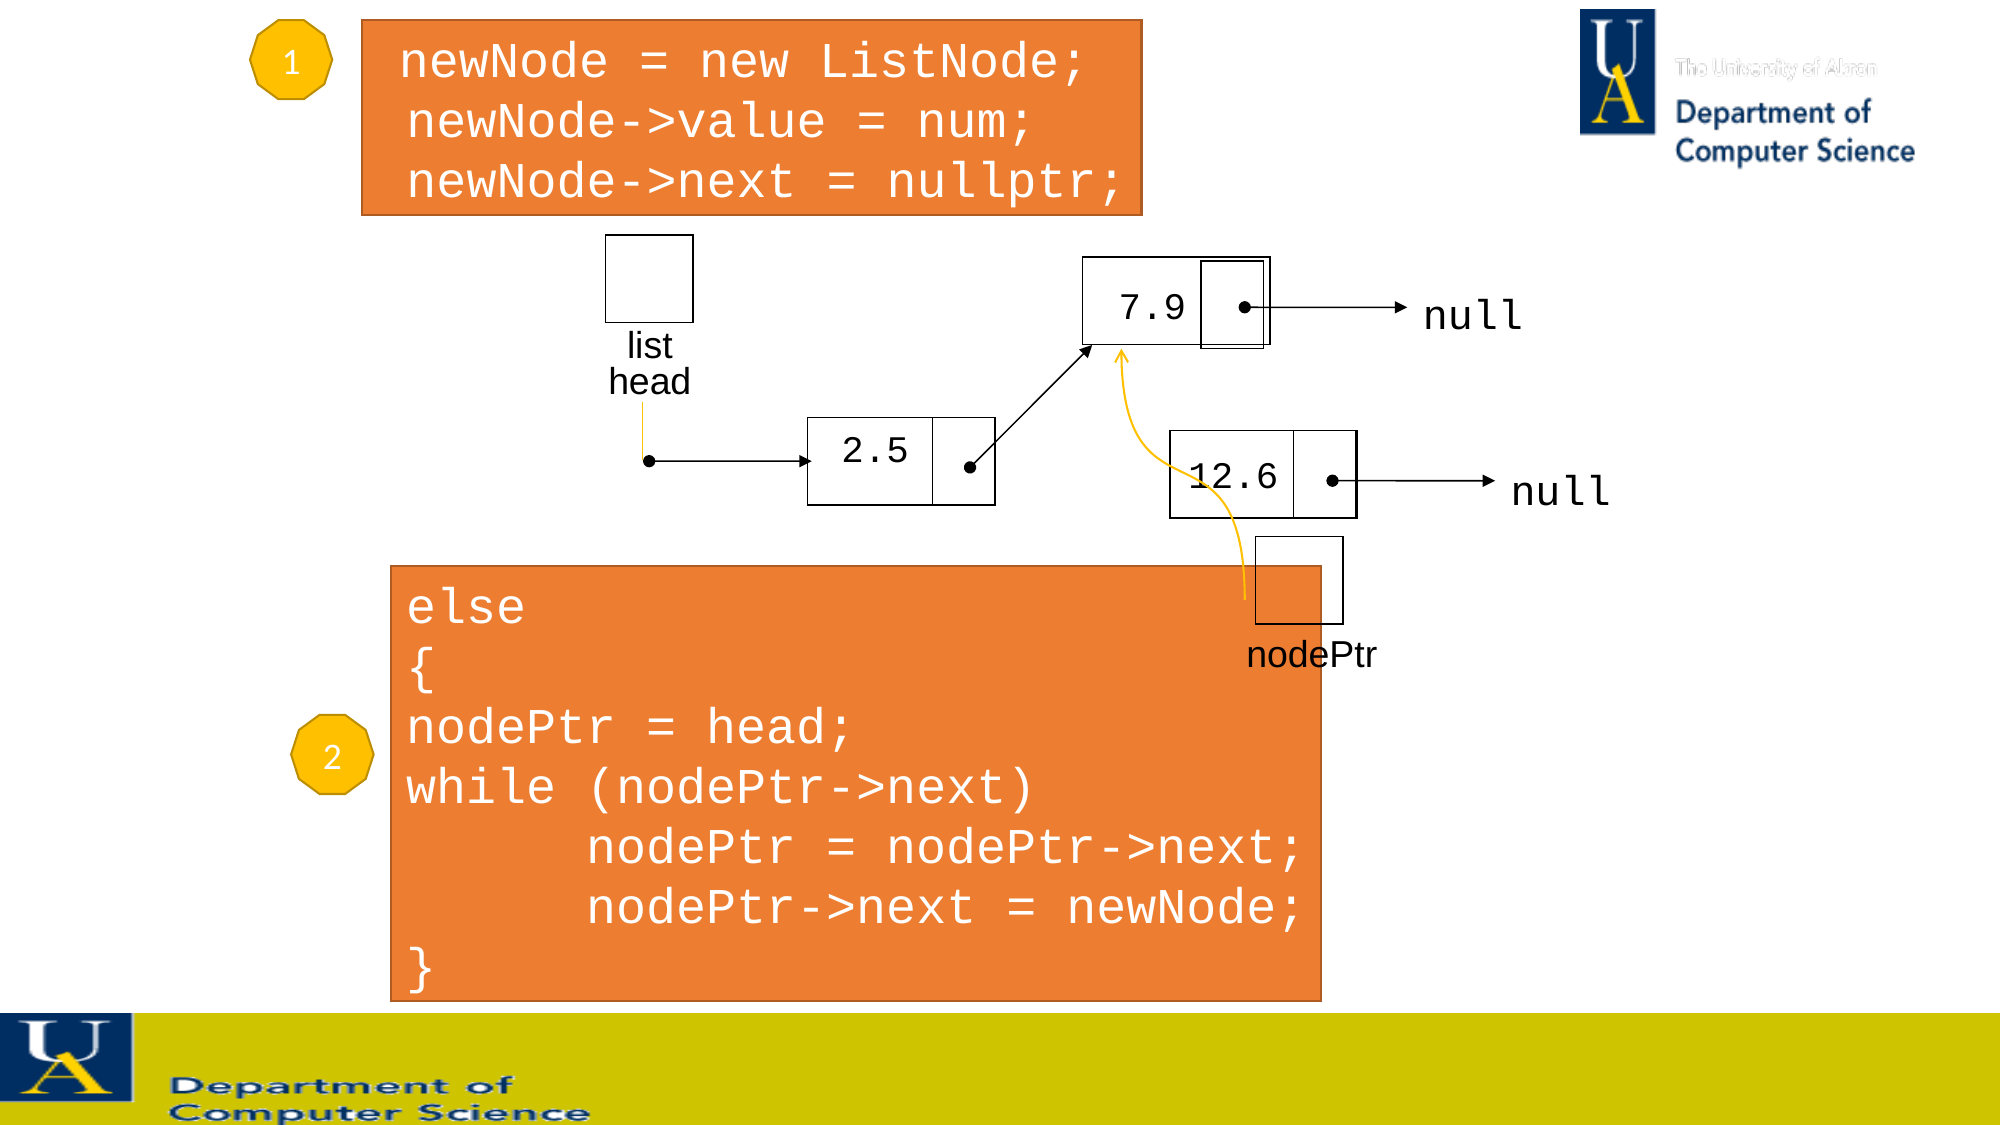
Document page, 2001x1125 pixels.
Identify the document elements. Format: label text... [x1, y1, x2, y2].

text_box nodePtr [1231, 631, 1393, 682]
text_box 1 [248, 19, 334, 101]
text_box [592, 234, 1627, 523]
text_box [1255, 536, 1344, 625]
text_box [1057, 412, 1309, 536]
picture [0, 1013, 2000, 1125]
text_box newNode = new ListNode; newNode->value = num; newNode->next = nullptr; [361, 19, 1143, 216]
text_box else { nodePtr = head; while (nodePtr->next) nodePtr = nodePtr->next; nodePtr->next = newNode; } [390, 565, 1322, 1002]
text_box 2 [289, 713, 375, 796]
picture [1580, 9, 2001, 198]
